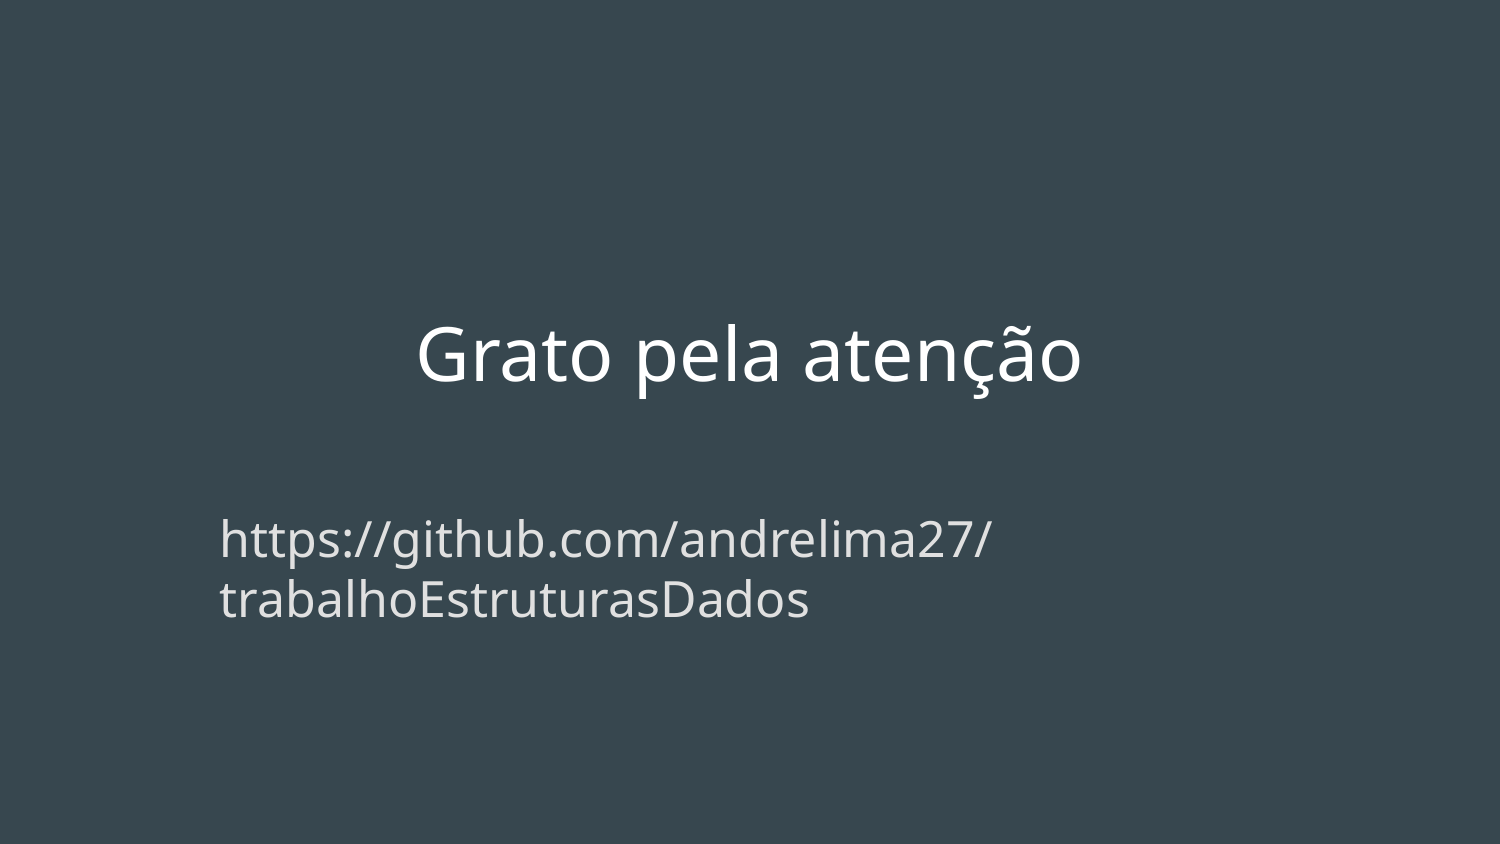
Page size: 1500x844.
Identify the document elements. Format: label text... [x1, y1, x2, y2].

text_box https://github.com/andrelima27/trabalhoEstruturasDados [204, 492, 1296, 643]
title Grato pela atenção [105, 280, 1394, 422]
